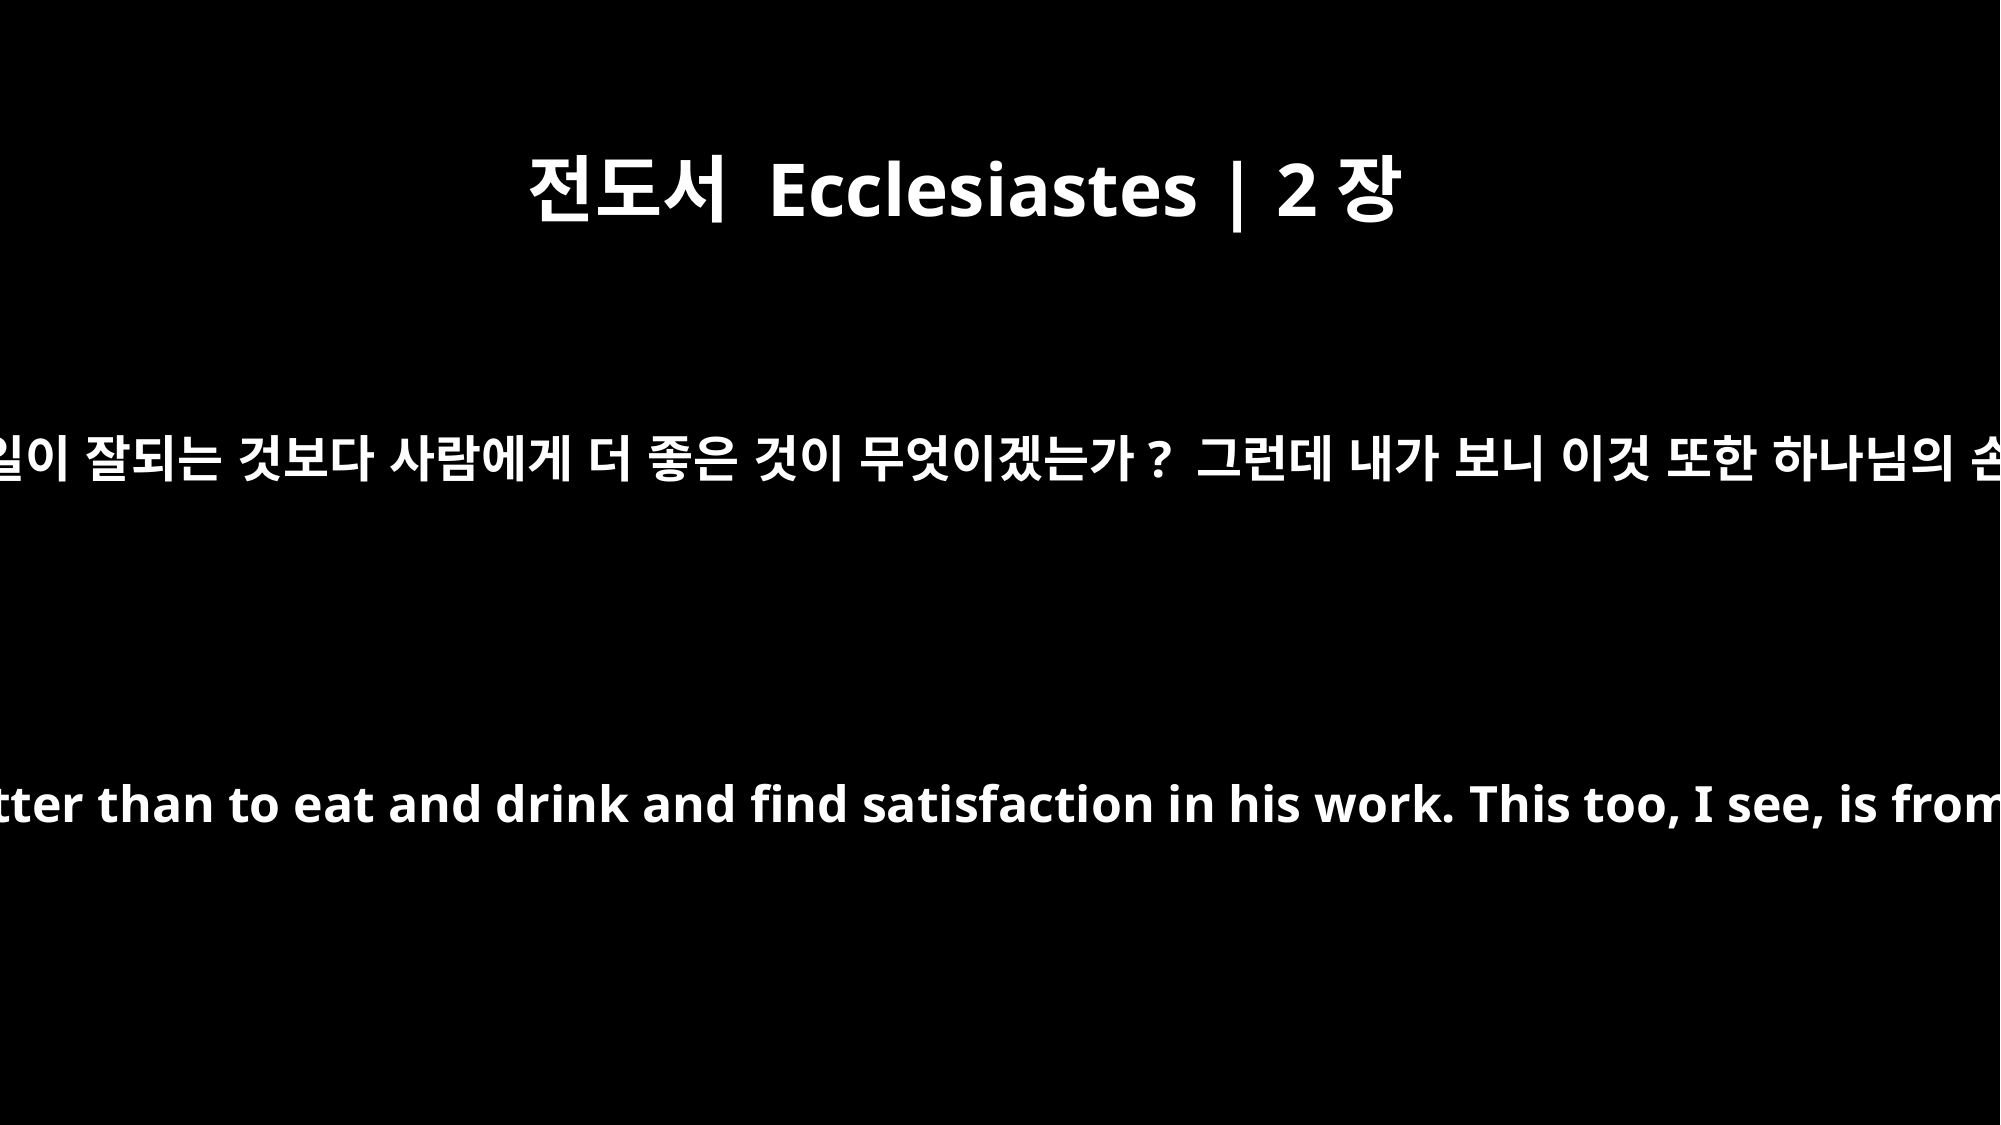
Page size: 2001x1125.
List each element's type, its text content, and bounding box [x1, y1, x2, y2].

text_box 24 먹고 마시고 하는 일이 잘되는 것보다 사람에게 더 좋은 것이 무엇이겠는가? 그런데 내가 보니 이것 또한 하나님의 손에 달려 있다. [0, 359, 2000, 495]
text_box A man can do nothing better than to eat and drink and find satisfaction in his work. This too, I see, is from the hand of God, [0, 764, 2000, 840]
text_box 전도서 Ecclesiastes | 2장 [513, 136, 1419, 239]
